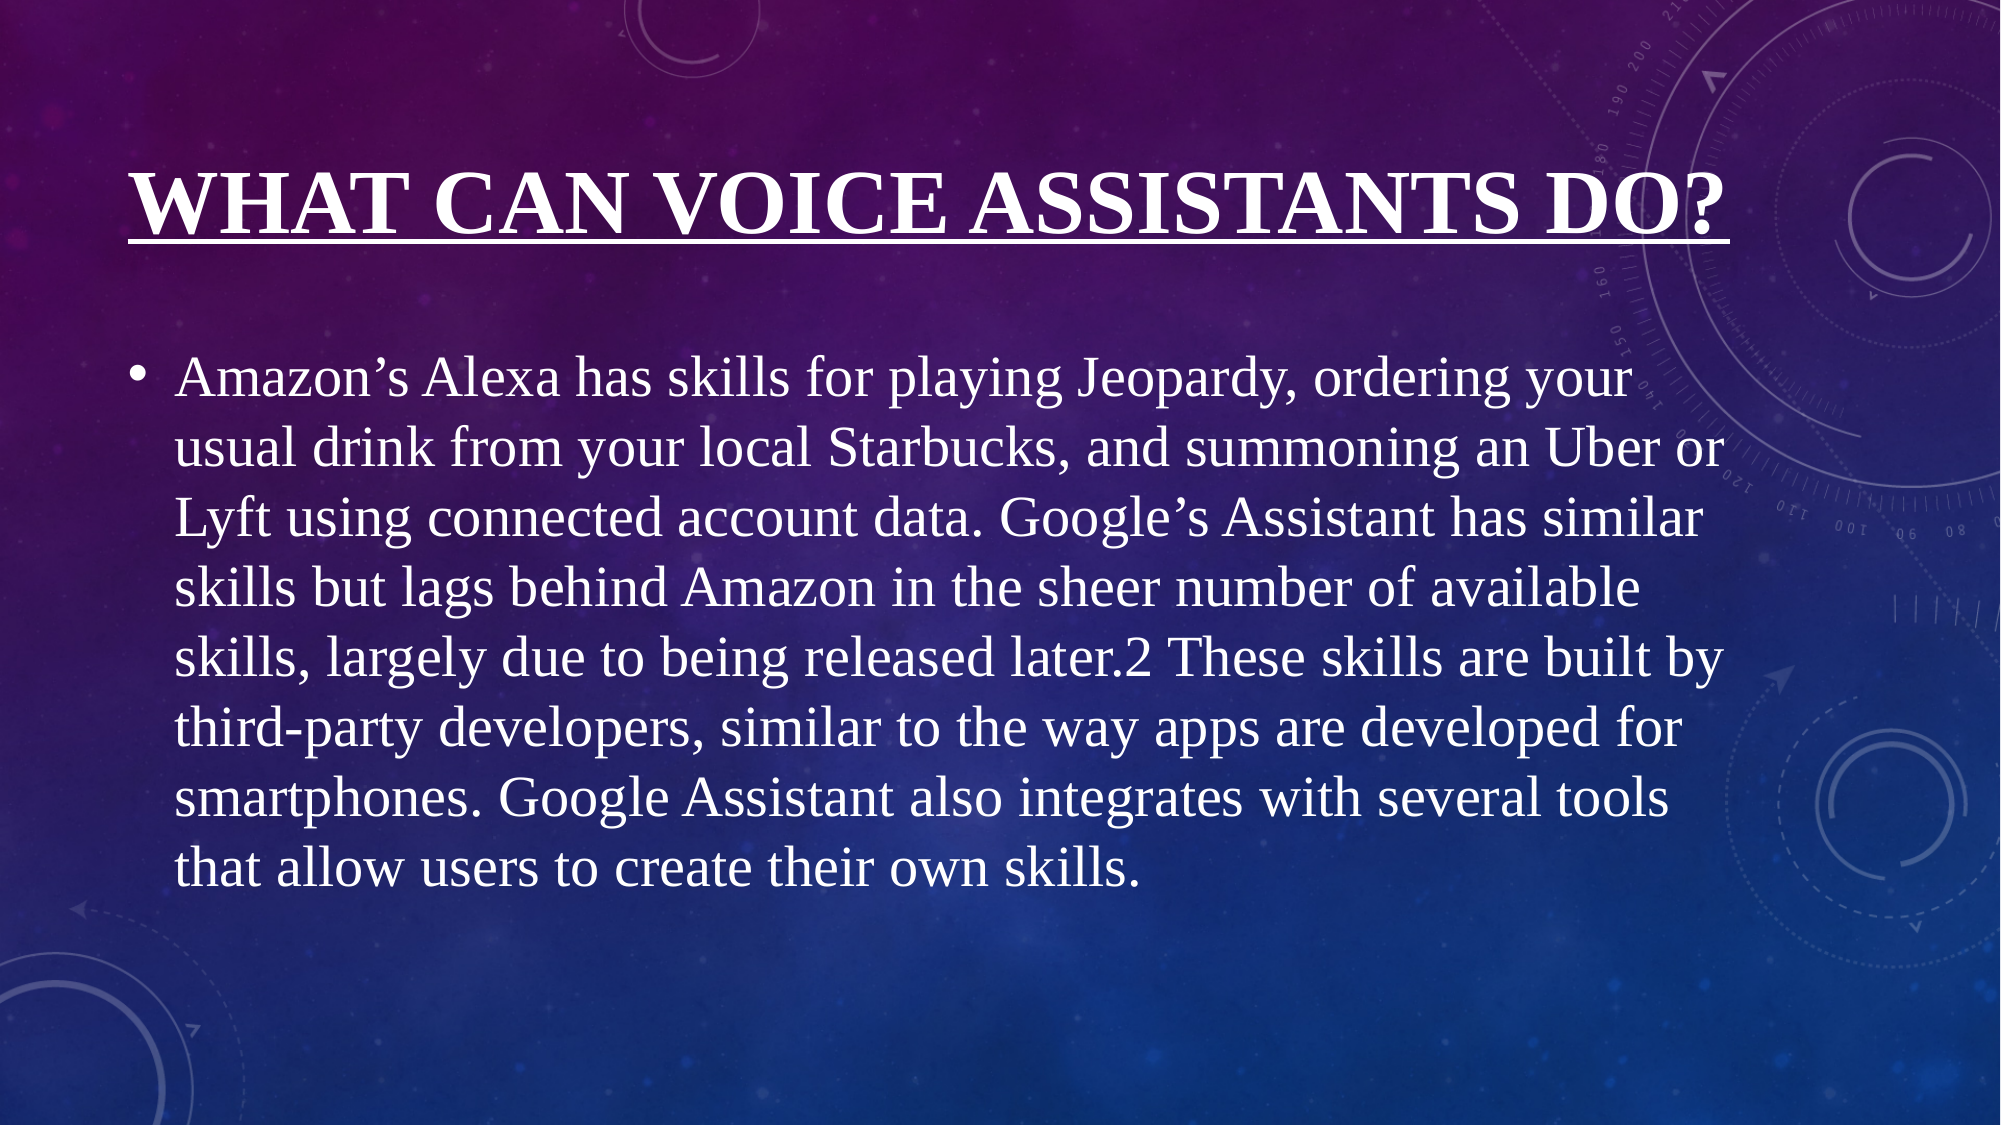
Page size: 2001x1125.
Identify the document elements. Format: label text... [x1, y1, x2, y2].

title WHAT CAN VOICE ASSISTANTS DO? [112, 99, 1775, 339]
picture [0, 0, 2001, 1125]
list Amazon’s Alexa has skills for playing Jeopardy, ordering your usual drink from your local Starbucks, and summoning an Uber or Lyft using connected account data. Google’s Assistant has similar skills but lags behind Amazon in the sheer number of available skills, largely due to being released later.2 These skills are built by third-party developers, similar to the way apps are developed for smartphones. Google Assistant also integrates with several tools that allow users to create their own skills. [112, 351, 1775, 950]
